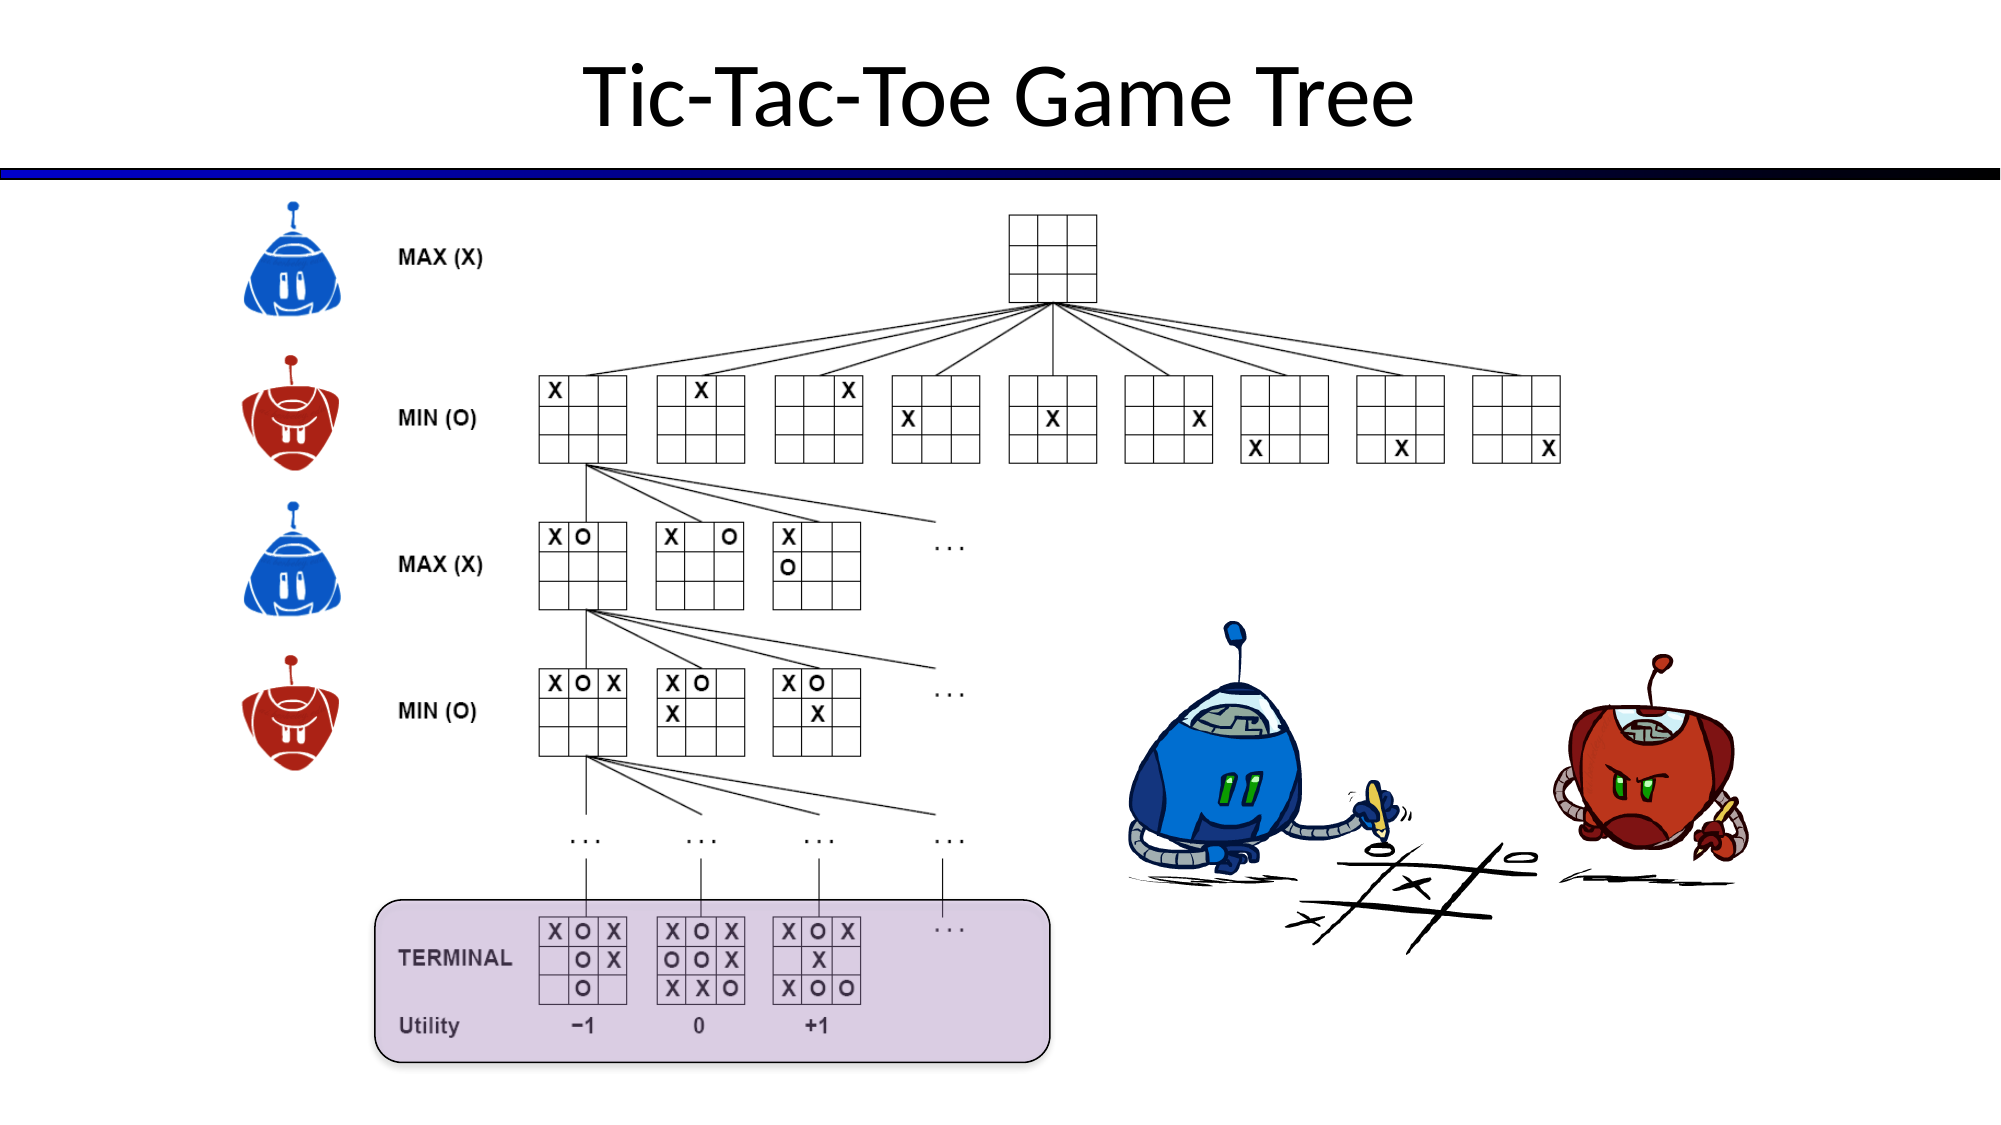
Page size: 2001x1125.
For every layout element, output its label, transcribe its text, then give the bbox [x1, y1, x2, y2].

title Tic-Tac-Toe Game Tree [0, 0, 2000, 184]
picture [199, 174, 373, 795]
picture [377, 208, 1795, 1076]
